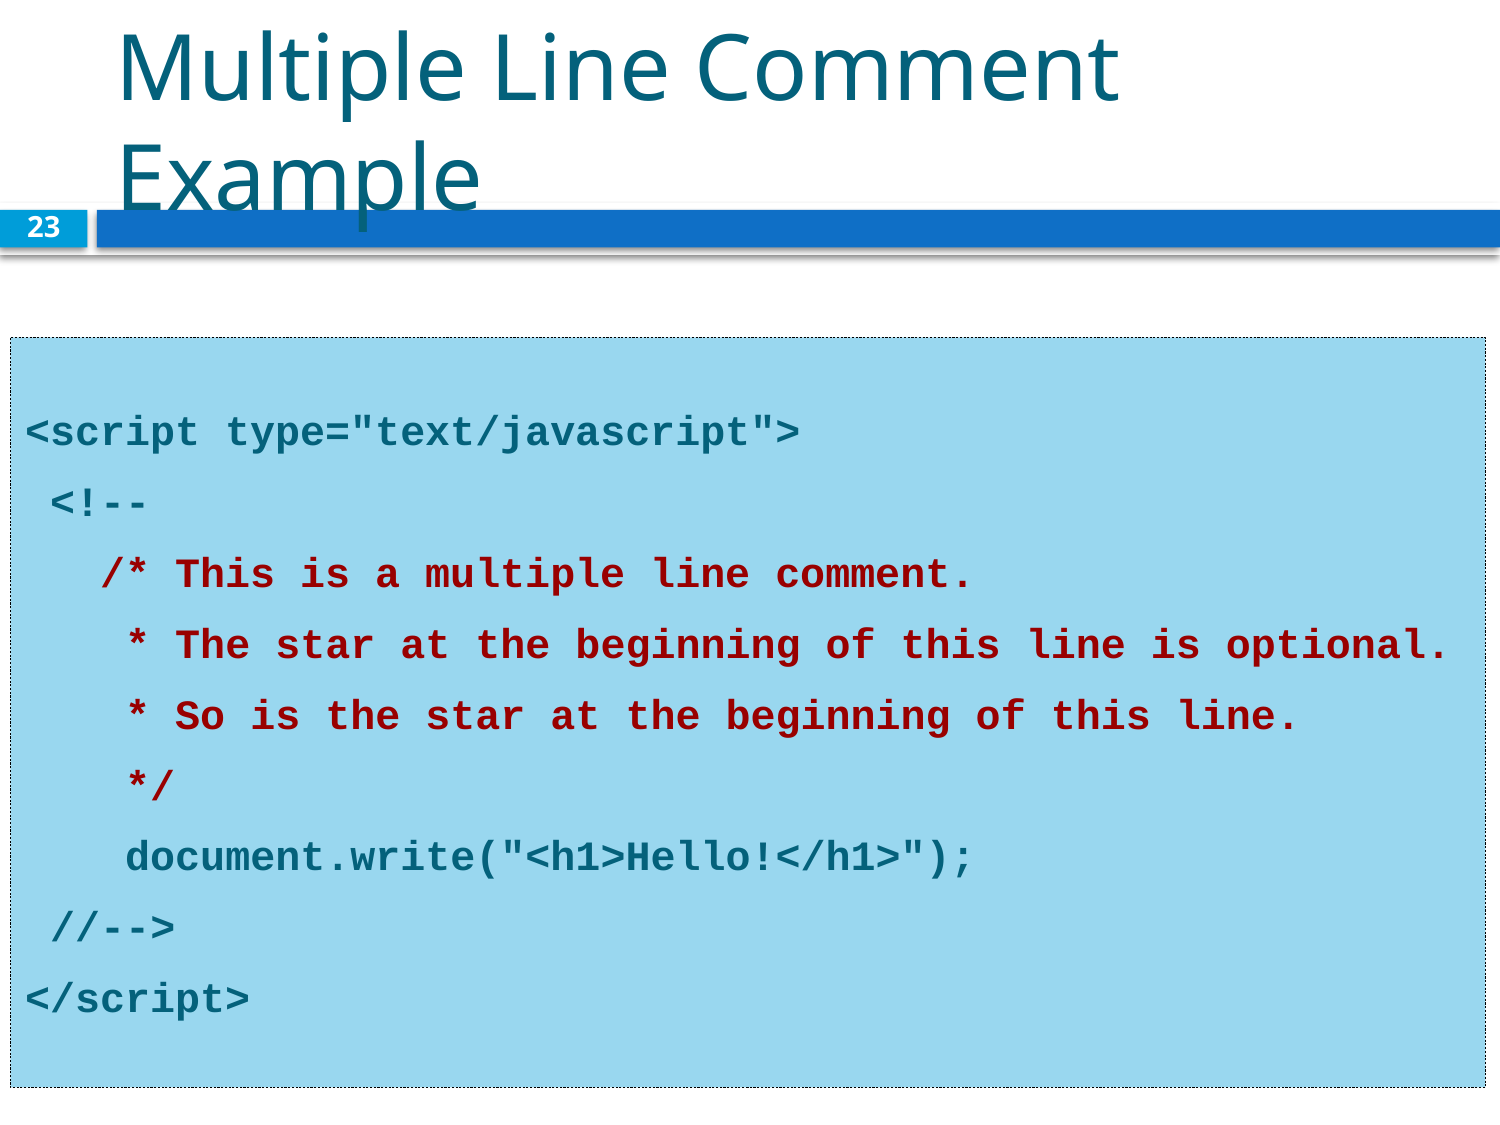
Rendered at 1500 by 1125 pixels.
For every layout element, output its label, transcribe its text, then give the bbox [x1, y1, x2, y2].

slide_number 23 [0, 208, 88, 249]
text_box <script type="text/javascript"> <!-- /* This is a multiple line comment. * The star at the beginning of this line is optional. * So is the star at the beginning of this line. */ document.write("<h1>Hello!</h1>"); //--> </script> [10, 337, 1486, 1088]
title Multiple Line Comment Example [100, 37, 1439, 201]
